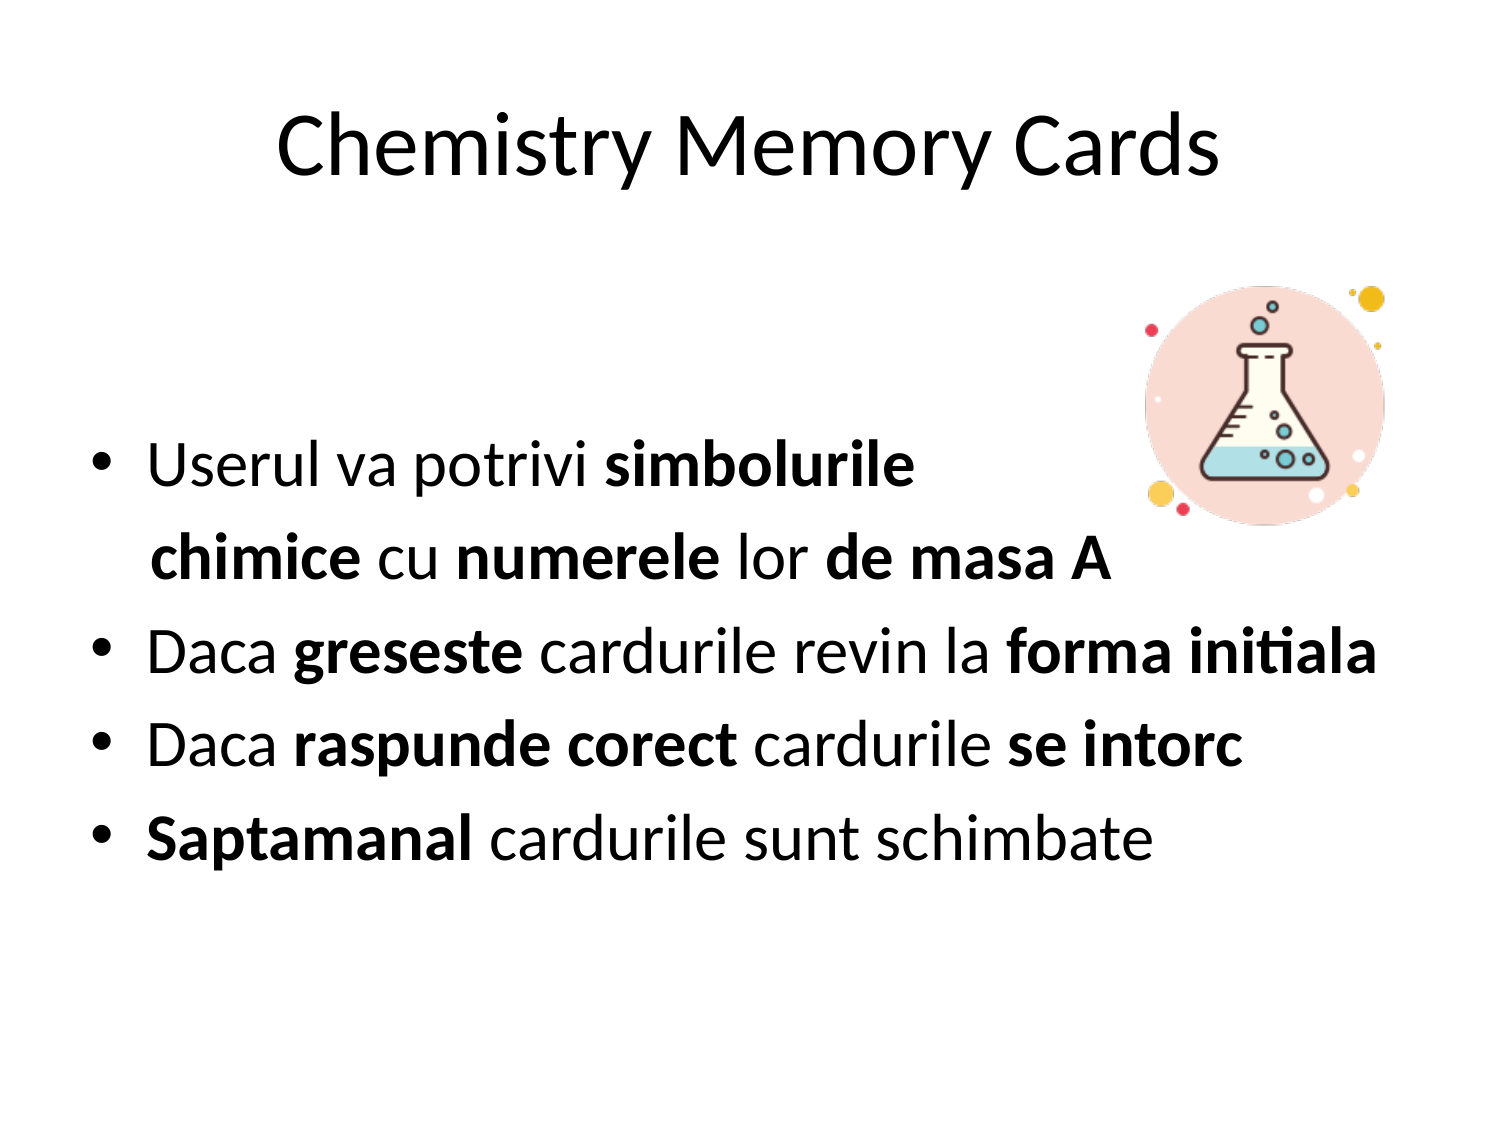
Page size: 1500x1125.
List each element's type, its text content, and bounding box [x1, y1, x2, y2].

title Chemistry Memory Cards [75, 45, 1425, 233]
list Userul va potrivi simbolurile chimice cu numerele lor de masa A Daca greseste cardurile revin la forma initiala Daca raspunde corect cardurile se intorc Saptamanal cardurile sunt schimbate [75, 412, 1425, 1005]
picture [1108, 249, 1422, 563]
